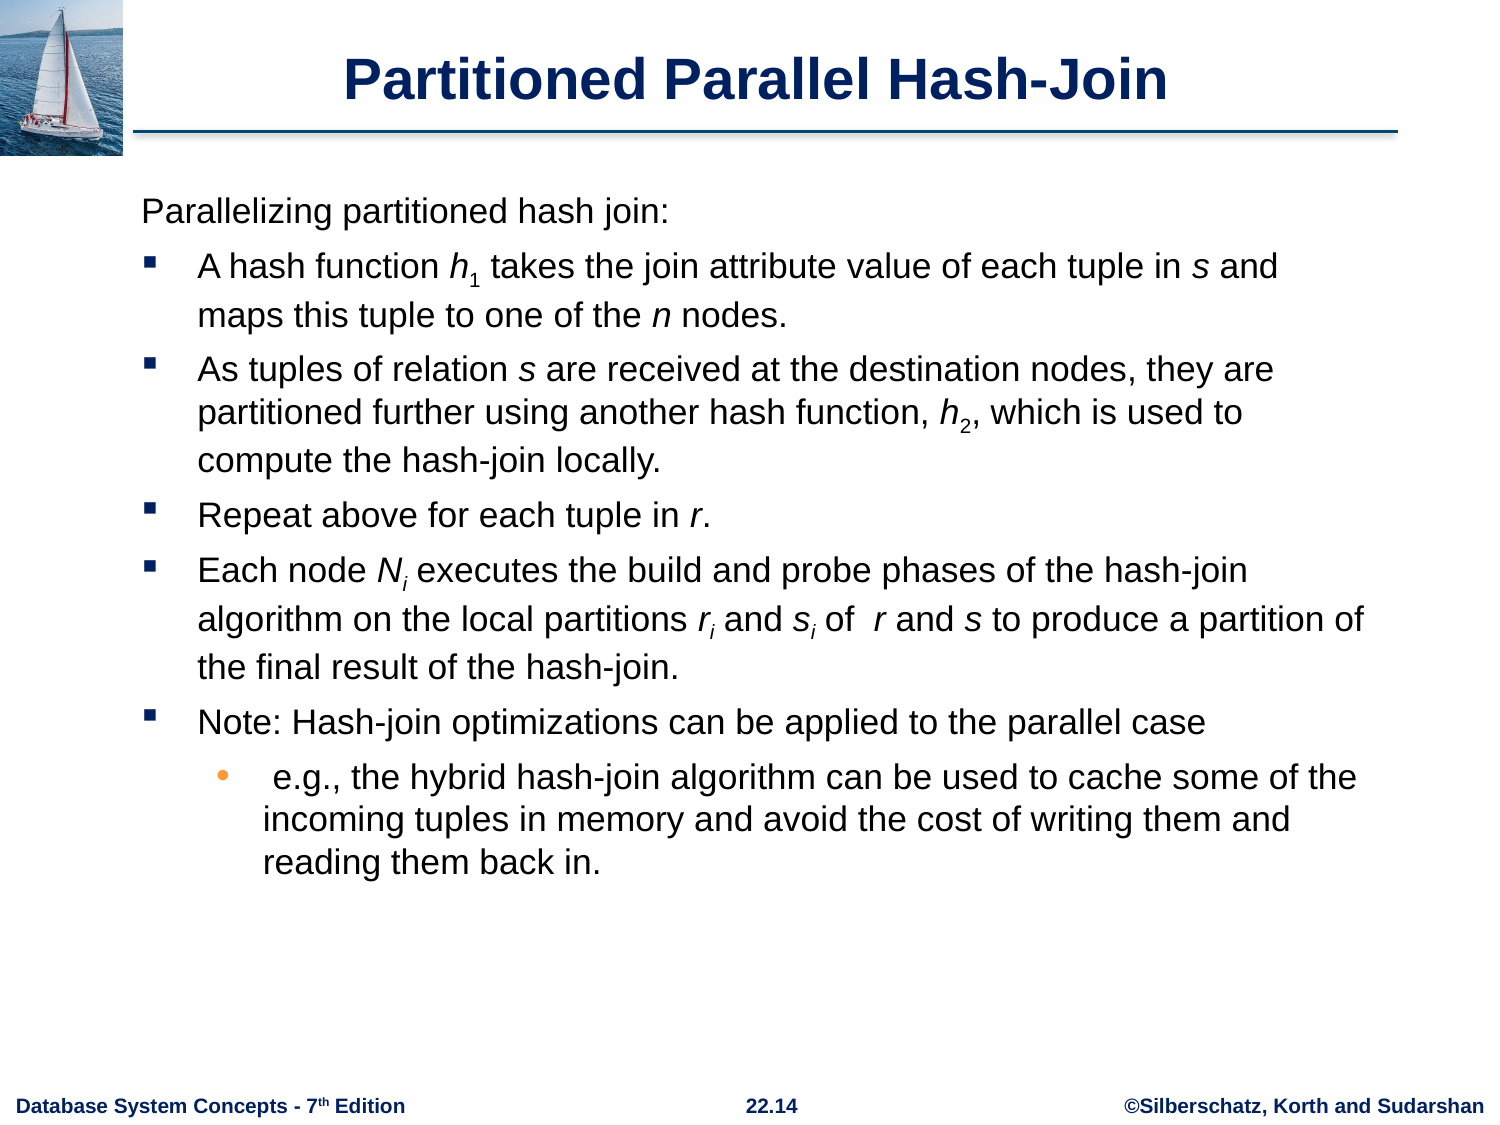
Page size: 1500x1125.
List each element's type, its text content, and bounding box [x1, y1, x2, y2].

title Partitioned Parallel Hash-Join [125, 18, 1388, 120]
picture [0, 0, 123, 156]
list Parallelizing partitioned hash join: A hash function h1 takes the join attribute value of each tuple in s and maps this tuple to one of the n nodes. As tuples of relation s are received at the destination nodes, they are partitioned further using another hash function, h2, which is used to compute the hash-join locally. Repeat above for each tuple in r. Each node Ni executes the build and probe phases of the hash-join algorithm on the local partitions ri and si of r and s to produce a partition of the final result of the hash-join. Note: Hash-join optimizations can be applied to the parallel case e.g., the hybrid hash-join algorithm can be used to cache some of the incoming tuples in memory and avoid the cost of writing them and reading them back in. [126, 180, 1382, 1062]
